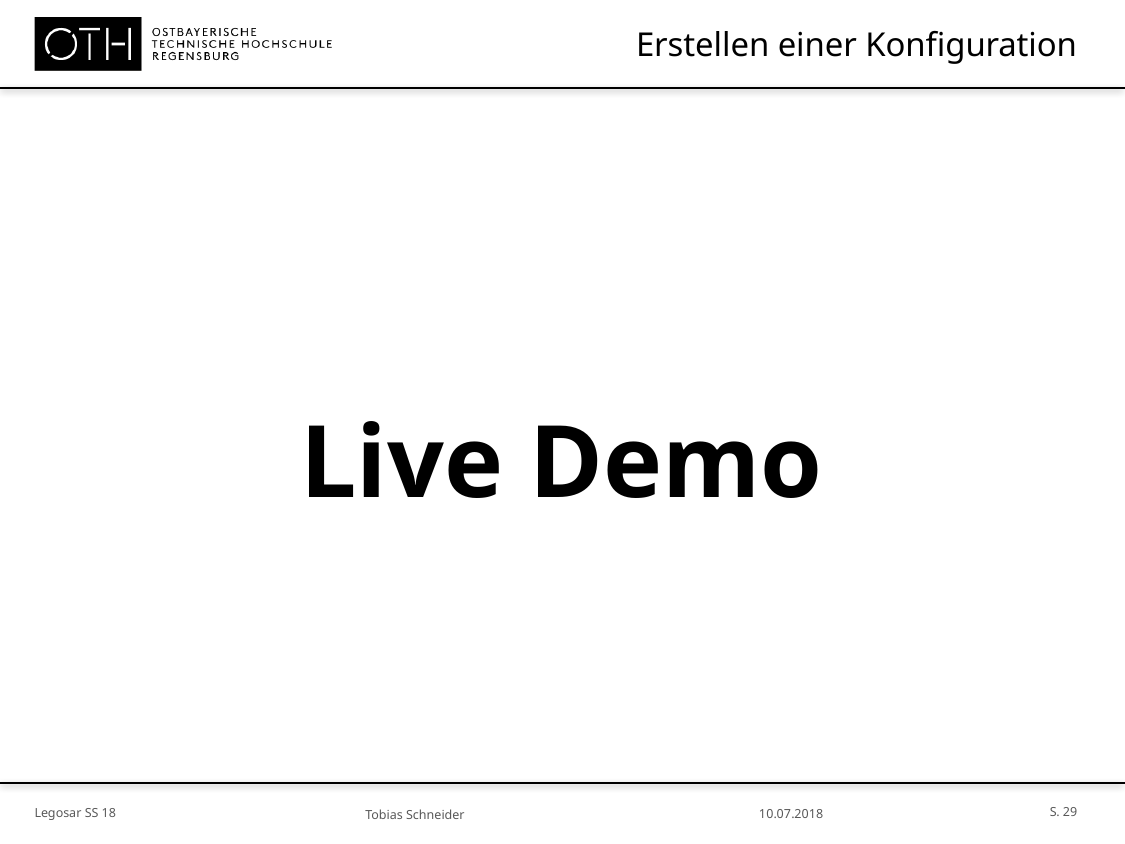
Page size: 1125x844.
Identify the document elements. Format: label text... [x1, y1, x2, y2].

picture [34, 17, 332, 71]
list Live Demo [34, 417, 1089, 498]
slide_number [588, 782, 994, 844]
text_box Tobias Schneider [365, 784, 622, 844]
slide_number S. 29 [991, 782, 1089, 843]
footer Legosar SS 18 [34, 783, 590, 844]
title Erstellen einer Konfiguration [332, 17, 1089, 71]
